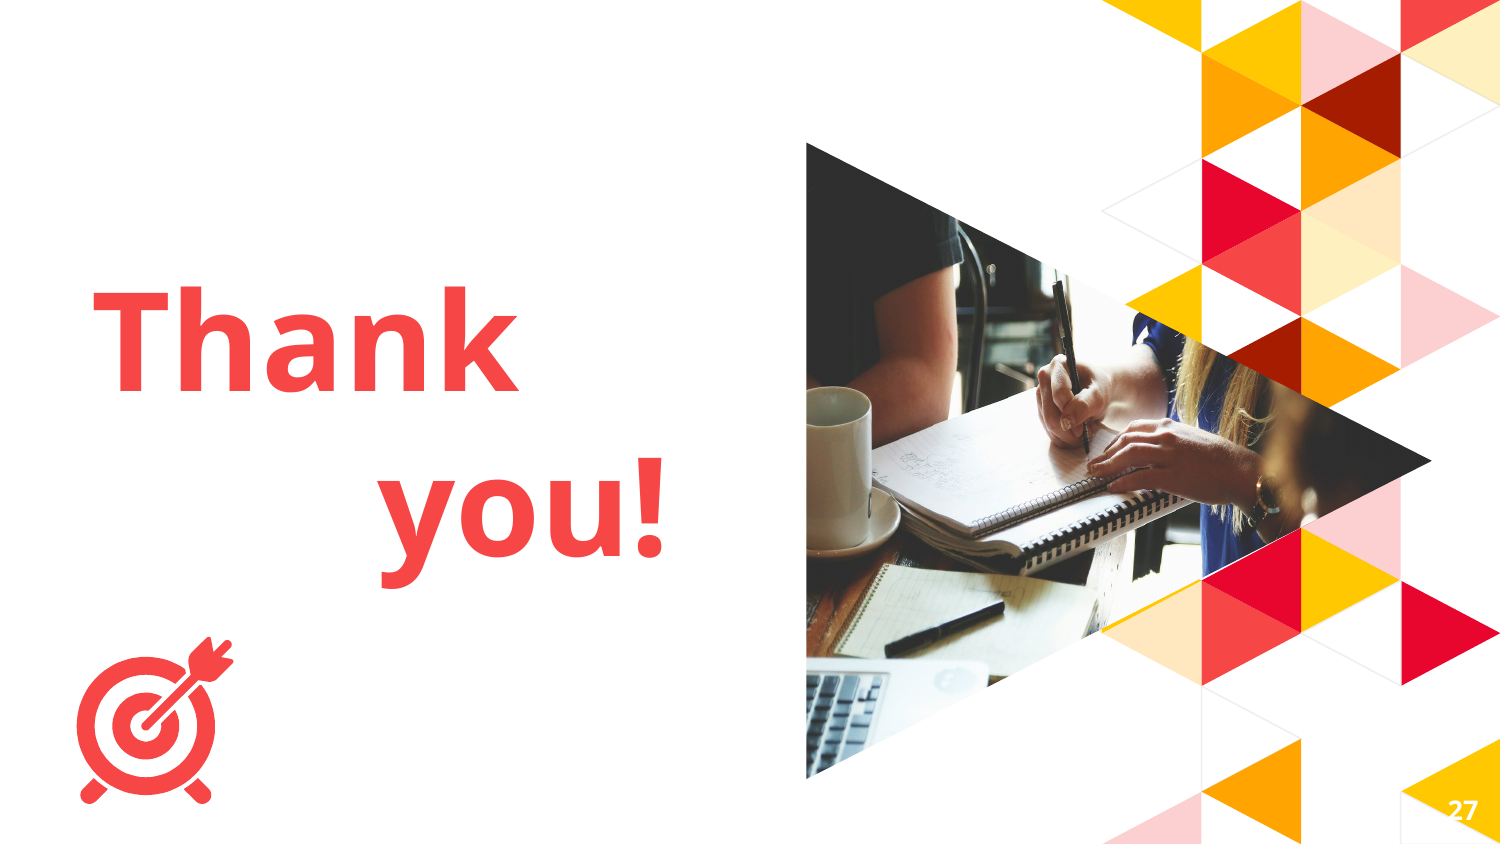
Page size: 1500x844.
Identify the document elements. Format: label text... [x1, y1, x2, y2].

slide_number 27 [1403, 779, 1494, 844]
title Thank you! [76, 279, 789, 599]
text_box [76, 636, 234, 805]
text_box [804, 140, 1434, 782]
